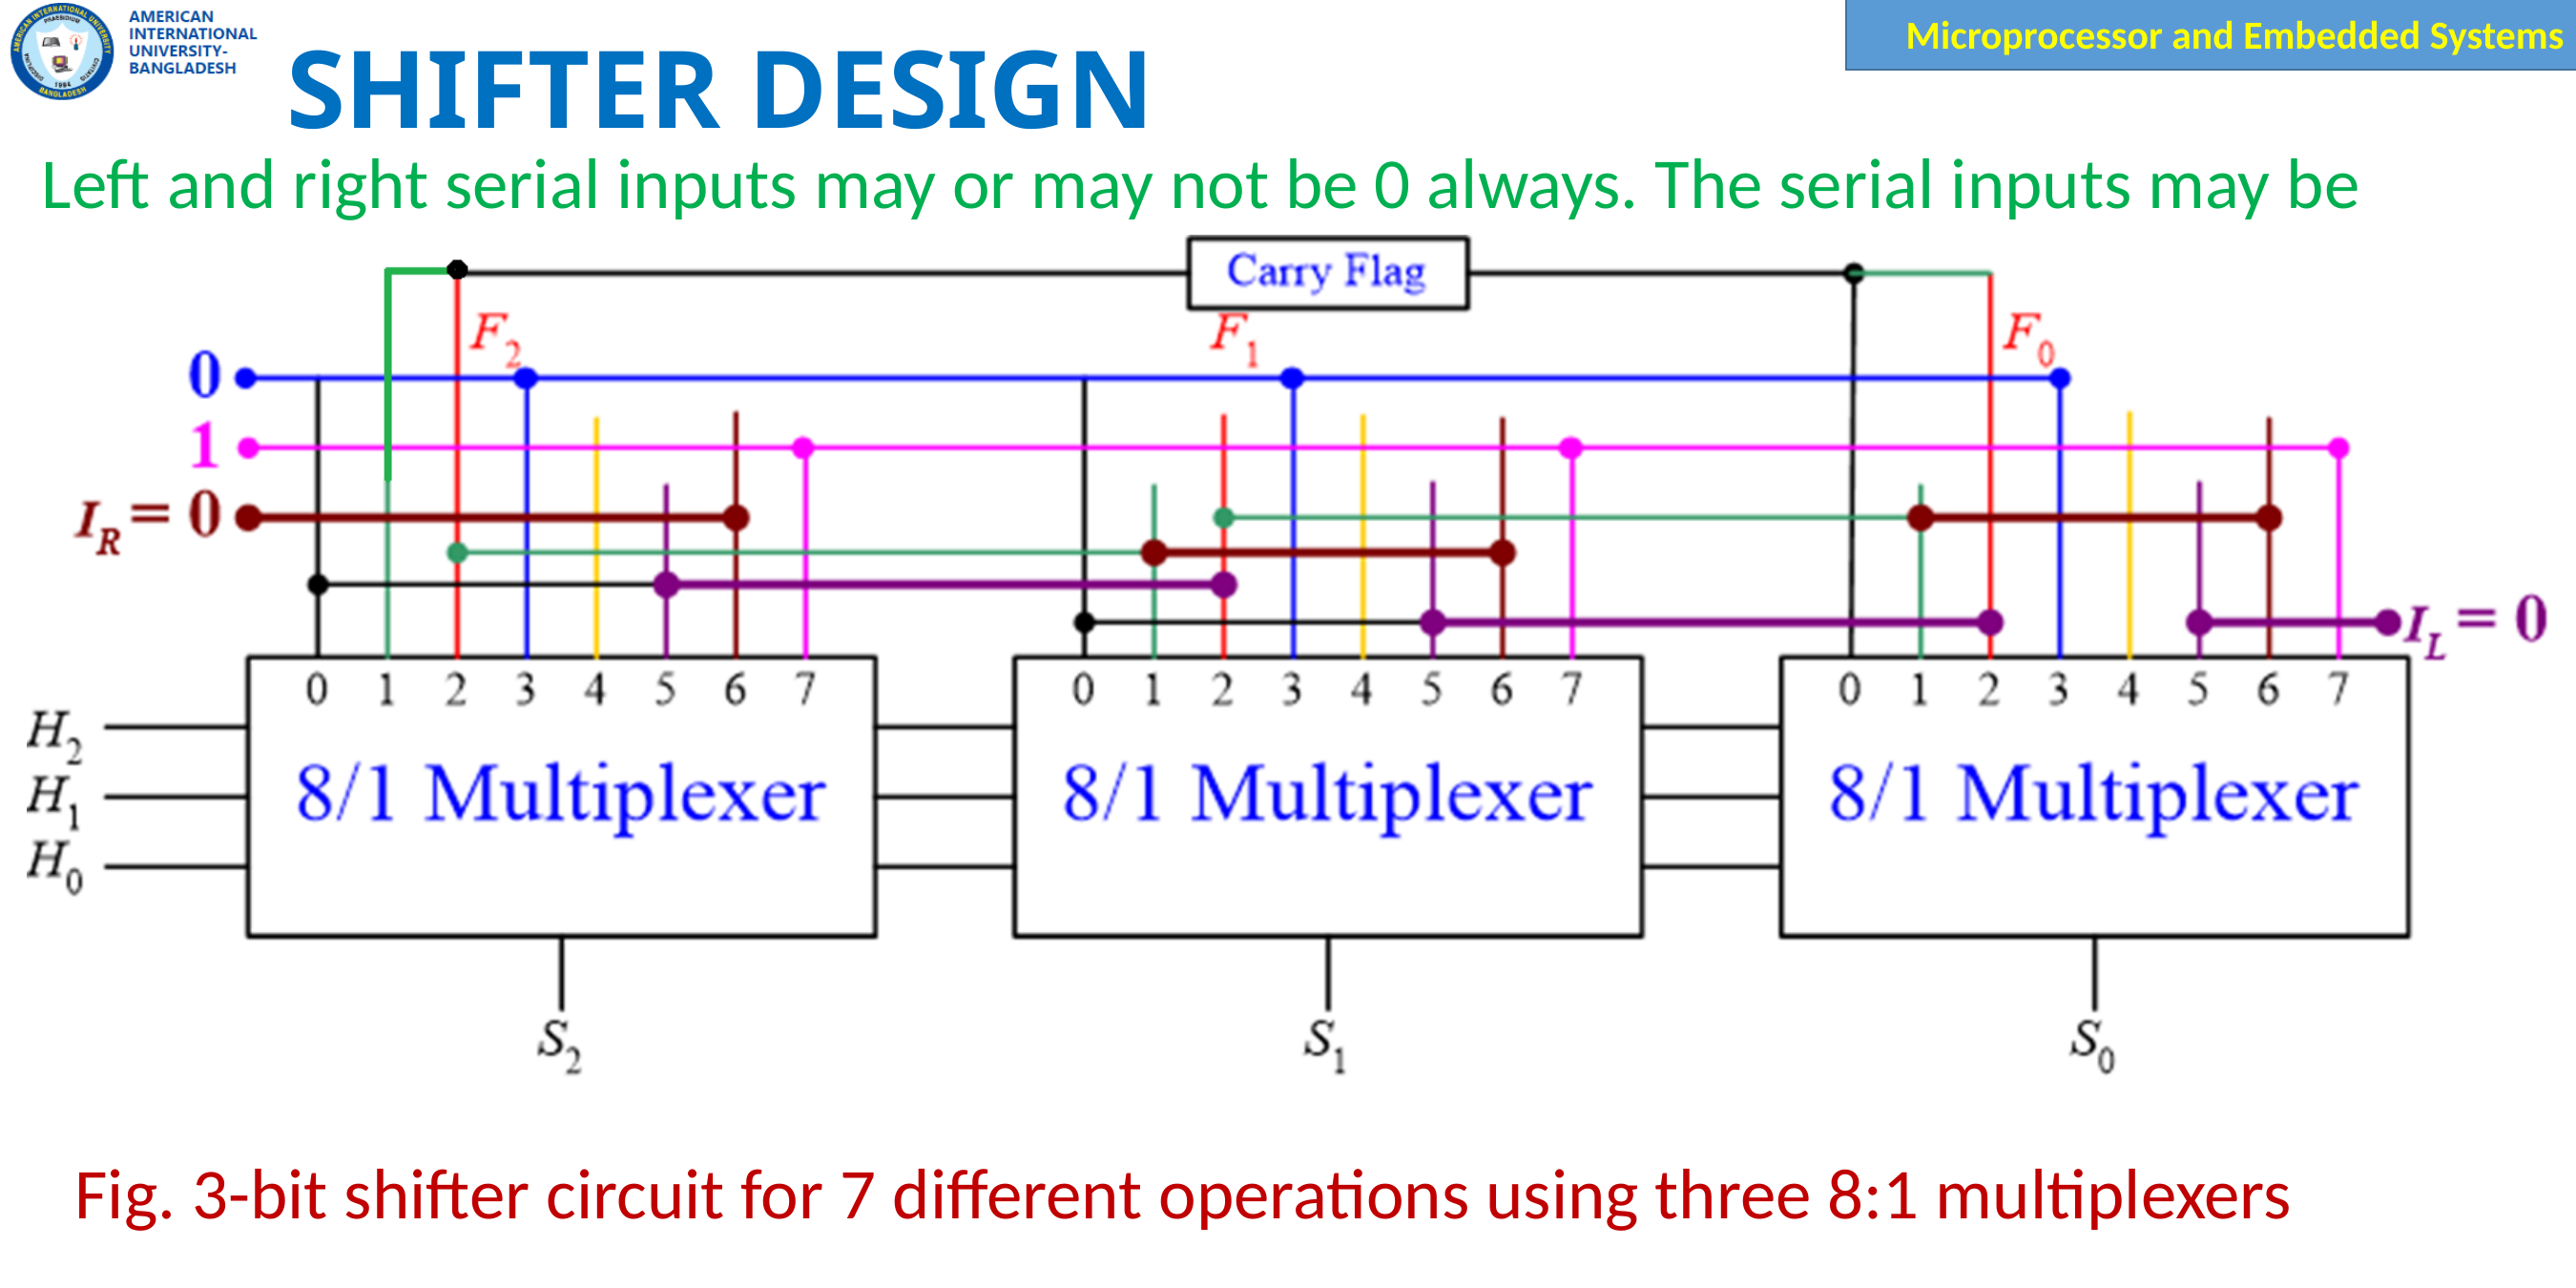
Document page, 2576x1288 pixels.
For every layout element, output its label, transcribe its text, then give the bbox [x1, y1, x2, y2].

text_box Fig. 3-bit shifter circuit for 7 different operations using three 8:1 multiplexers [60, 1139, 2325, 1240]
text_box Left and right serial inputs may or may not be 0 always. The serial inputs may be given as per requirements. [28, 130, 2526, 235]
picture [27, 235, 2549, 1085]
title SHIFTER DESIGN [272, 22, 2124, 130]
picture [0, 3, 265, 104]
